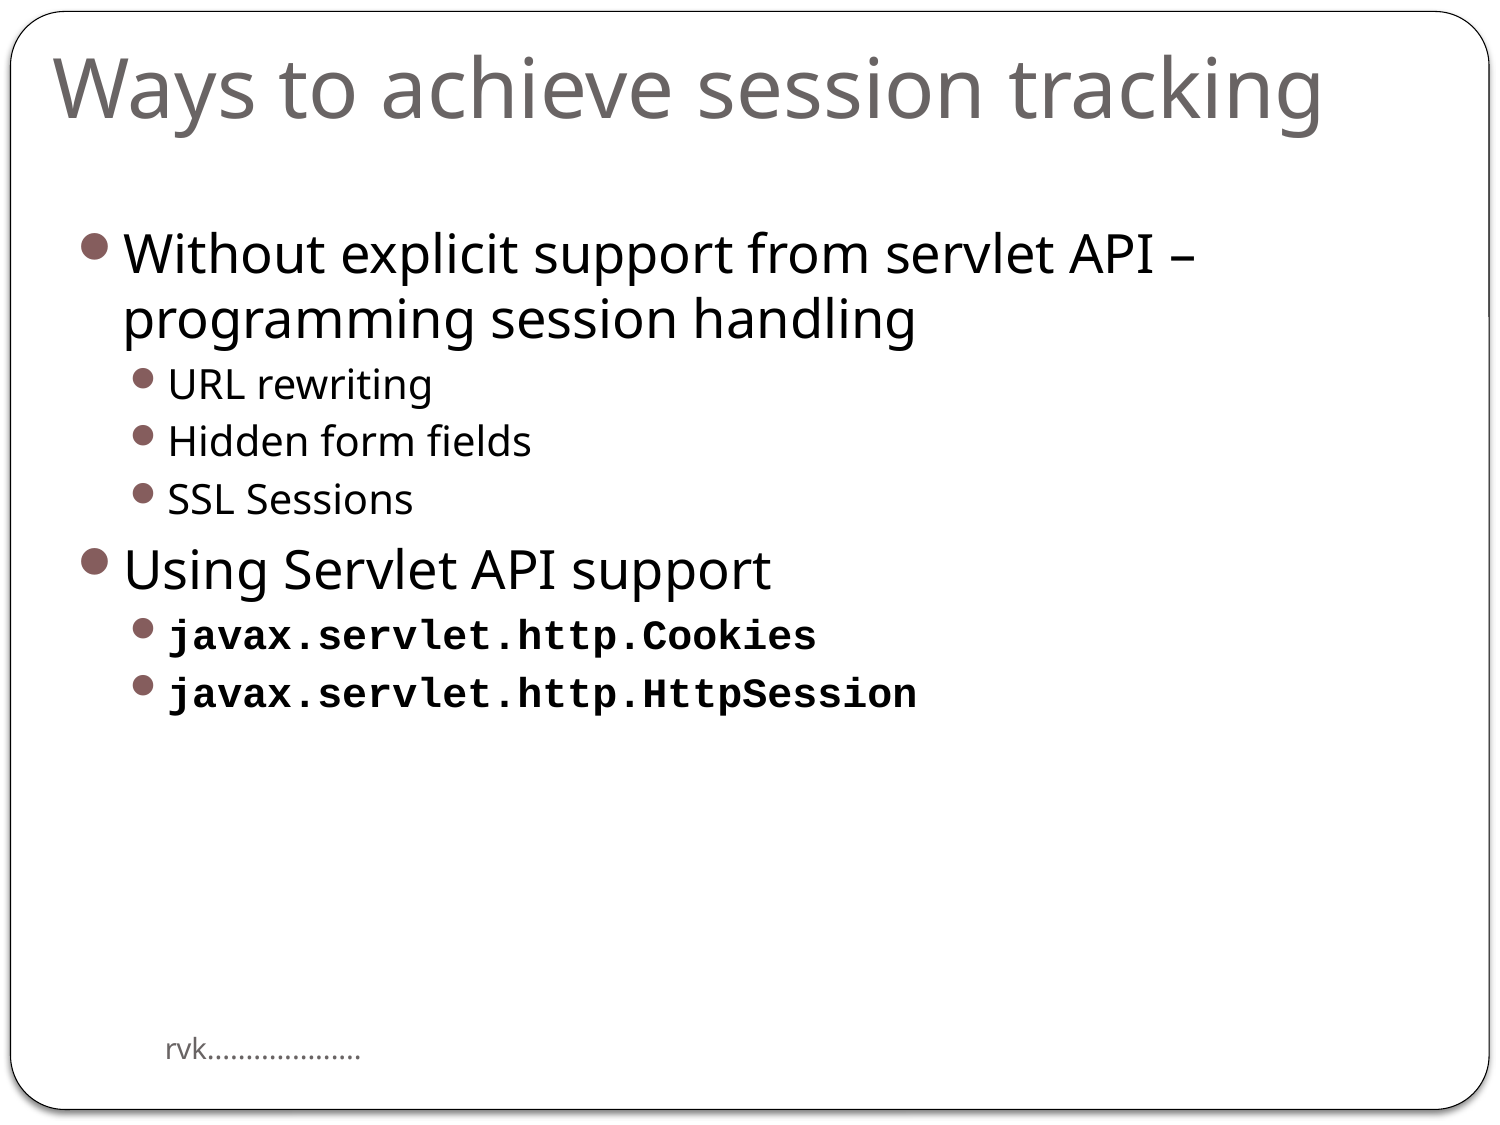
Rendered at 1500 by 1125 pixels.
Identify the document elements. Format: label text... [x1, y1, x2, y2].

footer rvk.................... [150, 1012, 800, 1088]
slide_number 6 [575, 1075, 926, 1115]
list Without explicit support from servlet API – programming session handling URL rewriting Hidden form fields SSL Sessions Using Servlet API support javax.servlet.http.Cookies javax.servlet.http.HttpSession [62, 212, 1400, 938]
title Ways to achieve session tracking [37, 0, 1470, 150]
